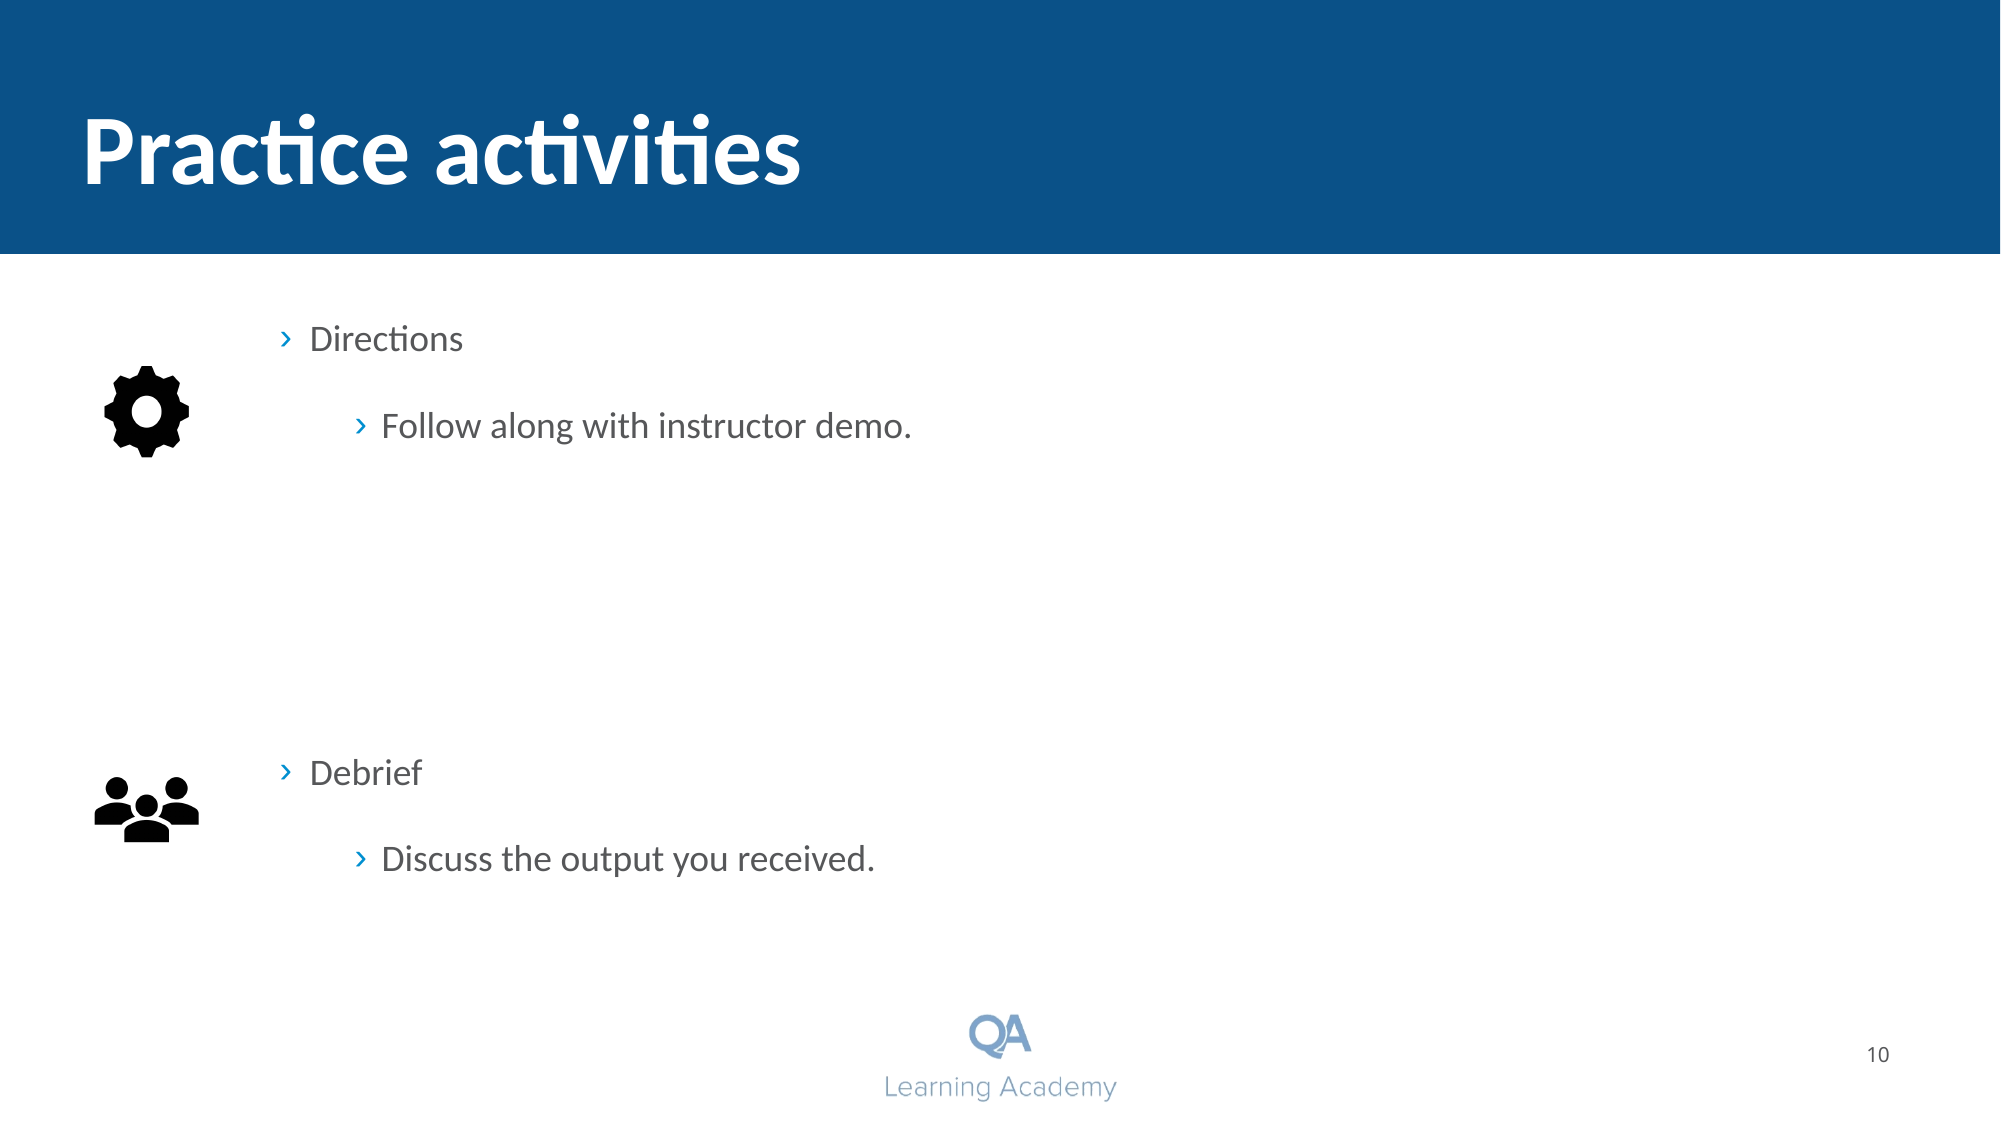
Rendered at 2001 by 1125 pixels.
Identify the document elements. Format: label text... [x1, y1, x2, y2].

slide_number 10 [1851, 1034, 1958, 1080]
title Practice activities [67, 0, 1565, 212]
picture [87, 347, 206, 476]
picture [87, 750, 206, 869]
list Directions Follow along with instructor demo. Debrief Discuss the output you received. [264, 306, 1939, 1004]
